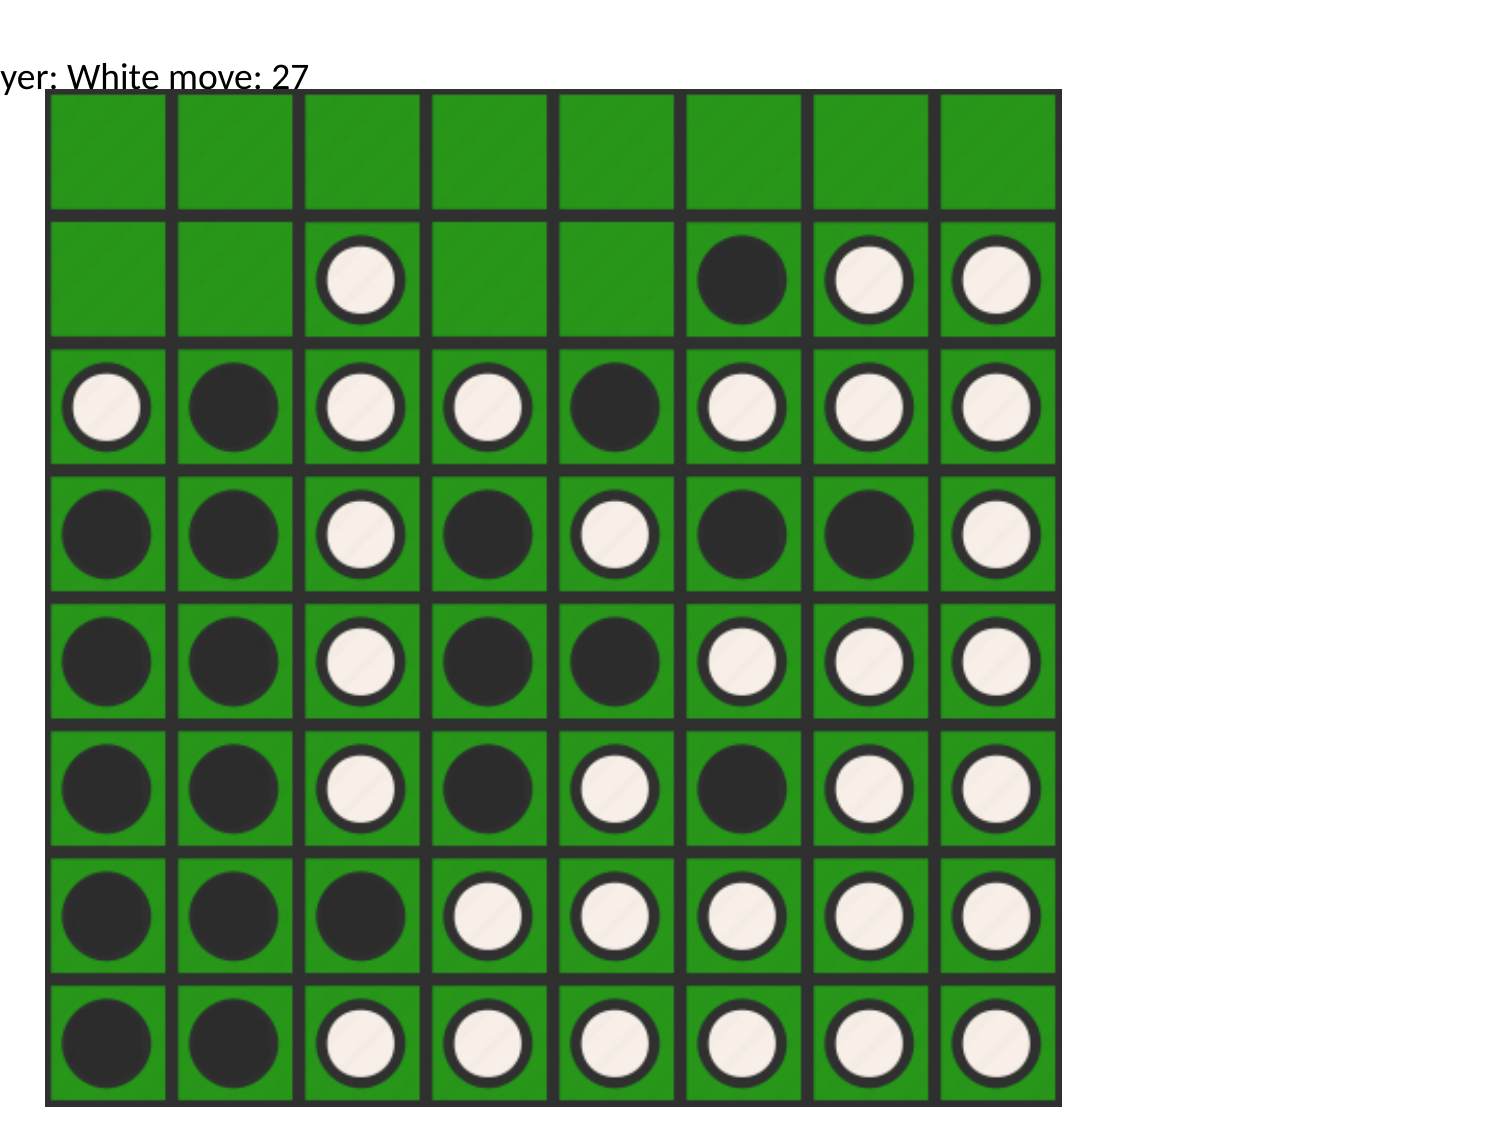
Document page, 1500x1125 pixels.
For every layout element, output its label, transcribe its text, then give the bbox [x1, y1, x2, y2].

text_box turn: 48 player: White move: 27 [0, 44, 325, 105]
picture [44, 89, 1062, 1107]
